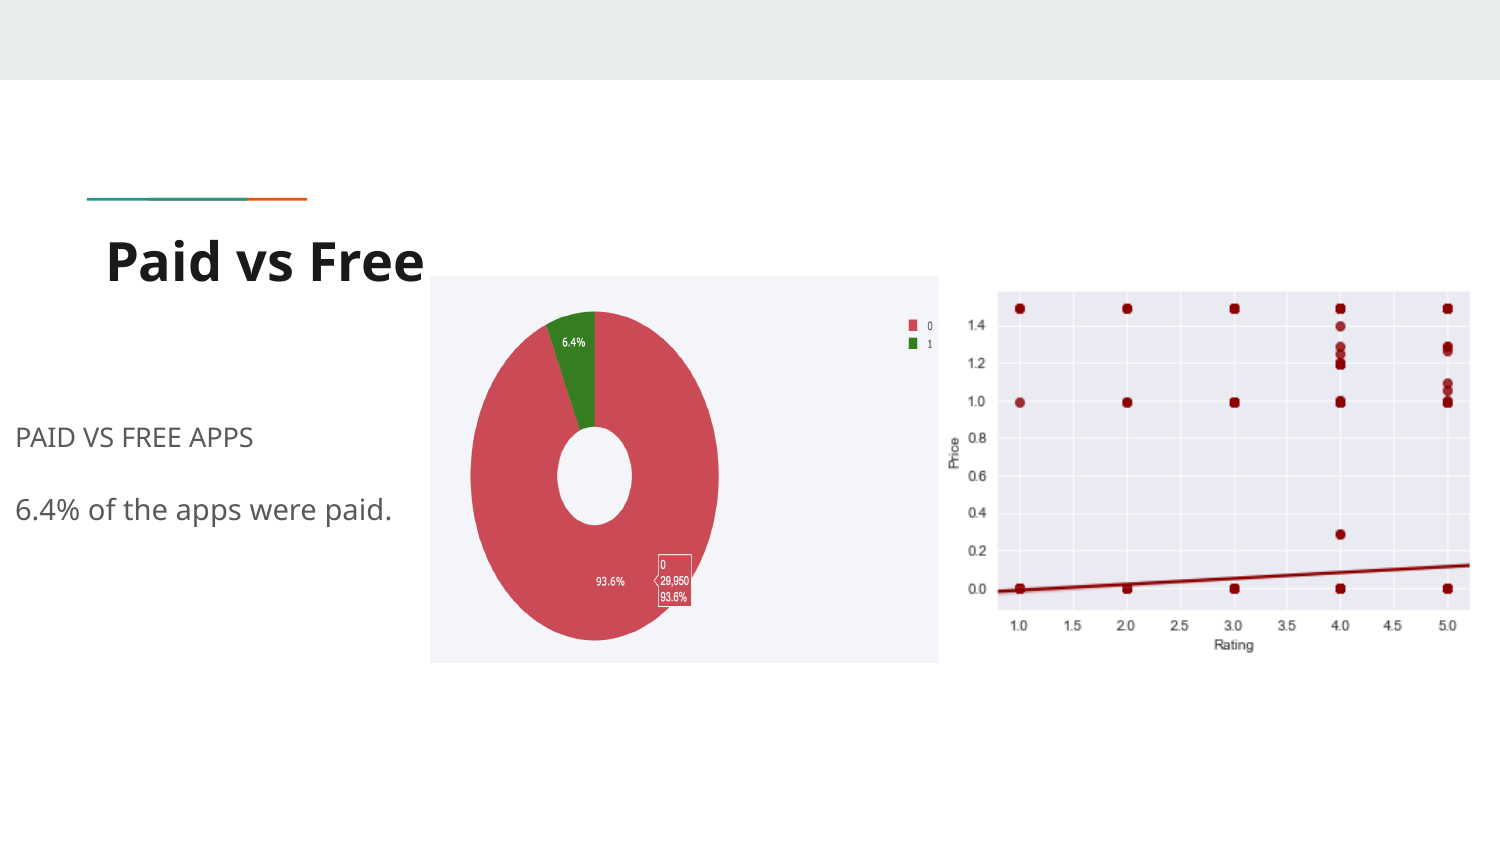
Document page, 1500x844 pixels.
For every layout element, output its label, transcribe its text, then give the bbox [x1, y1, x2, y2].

title Paid vs Free [89, 212, 1352, 301]
picture [430, 275, 1484, 663]
list PAID VS FREE APPS 6.4% of the apps were paid. [0, 400, 425, 489]
